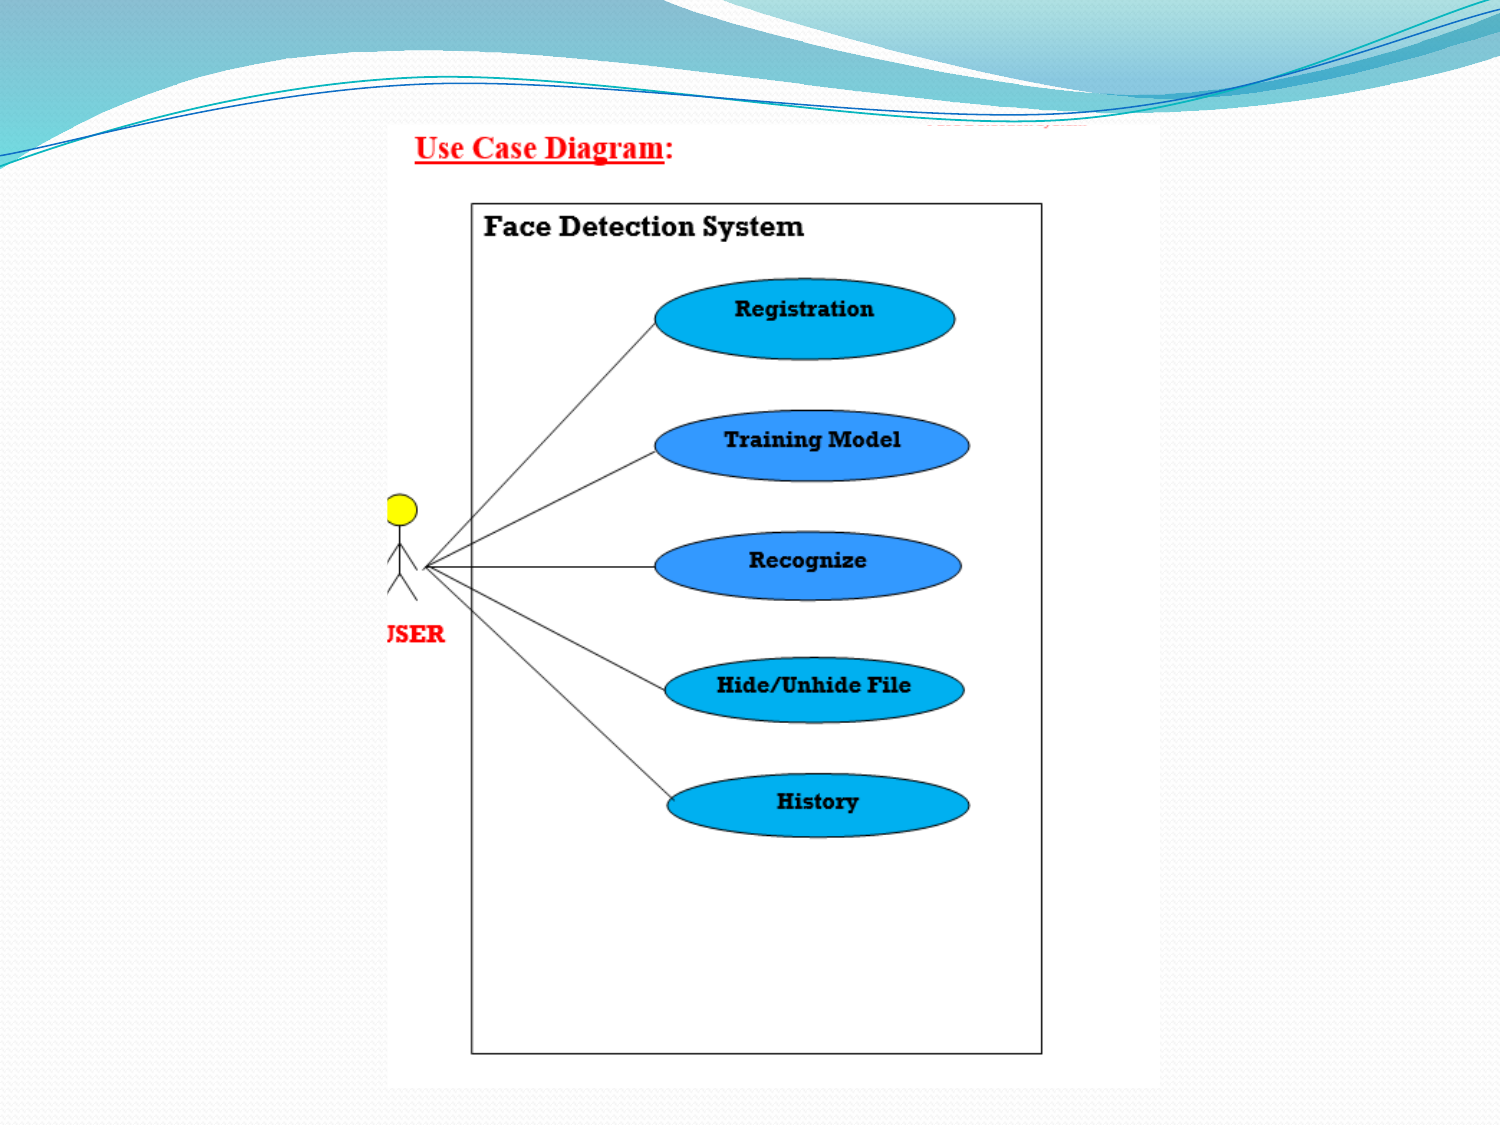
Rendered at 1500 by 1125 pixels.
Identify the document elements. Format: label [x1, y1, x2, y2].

picture [387, 124, 1161, 1088]
